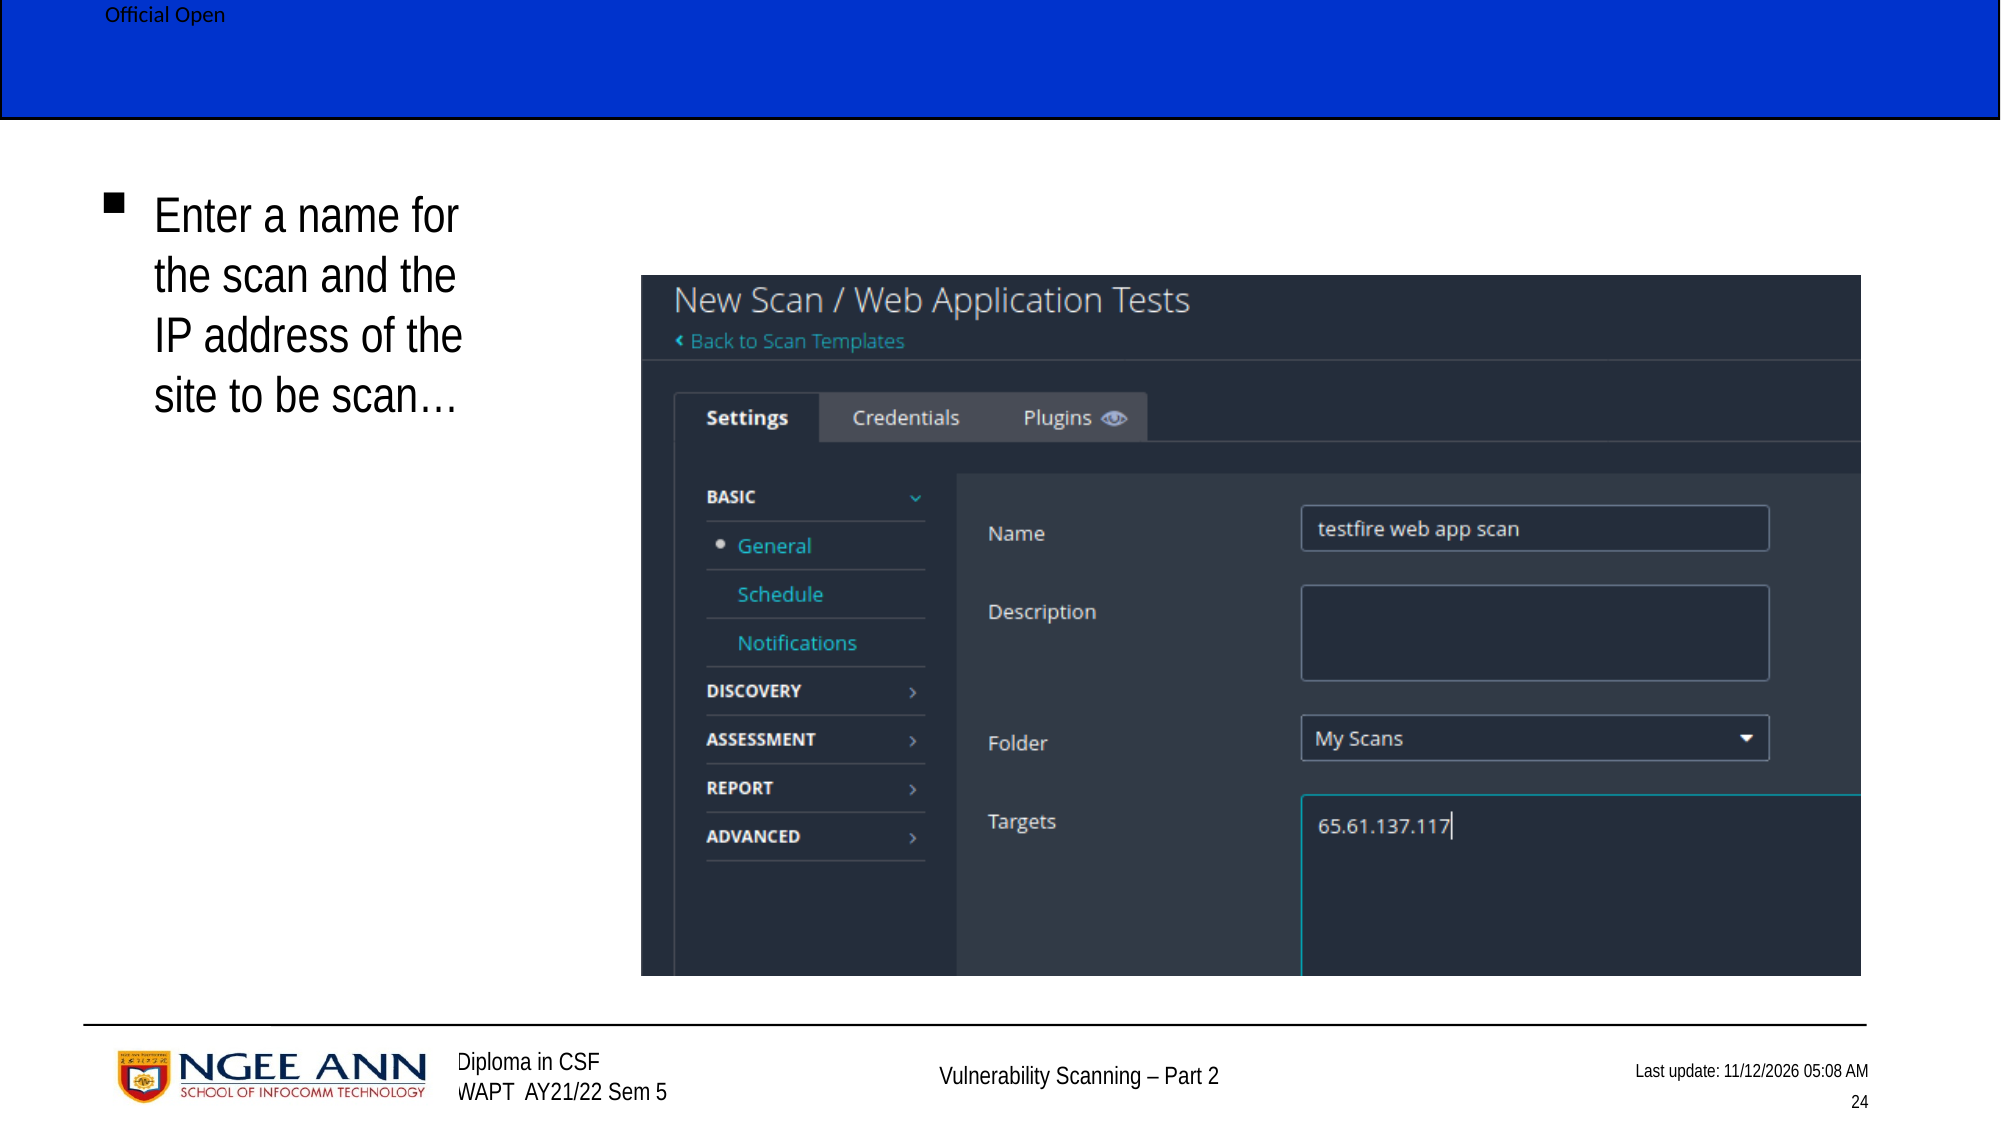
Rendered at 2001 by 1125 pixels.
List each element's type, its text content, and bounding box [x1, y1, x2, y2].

picture [83, 1028, 459, 1125]
text_box Enter a name for the scan and the IP address of the site to be scan… [83, 174, 521, 1025]
picture [641, 275, 1861, 976]
